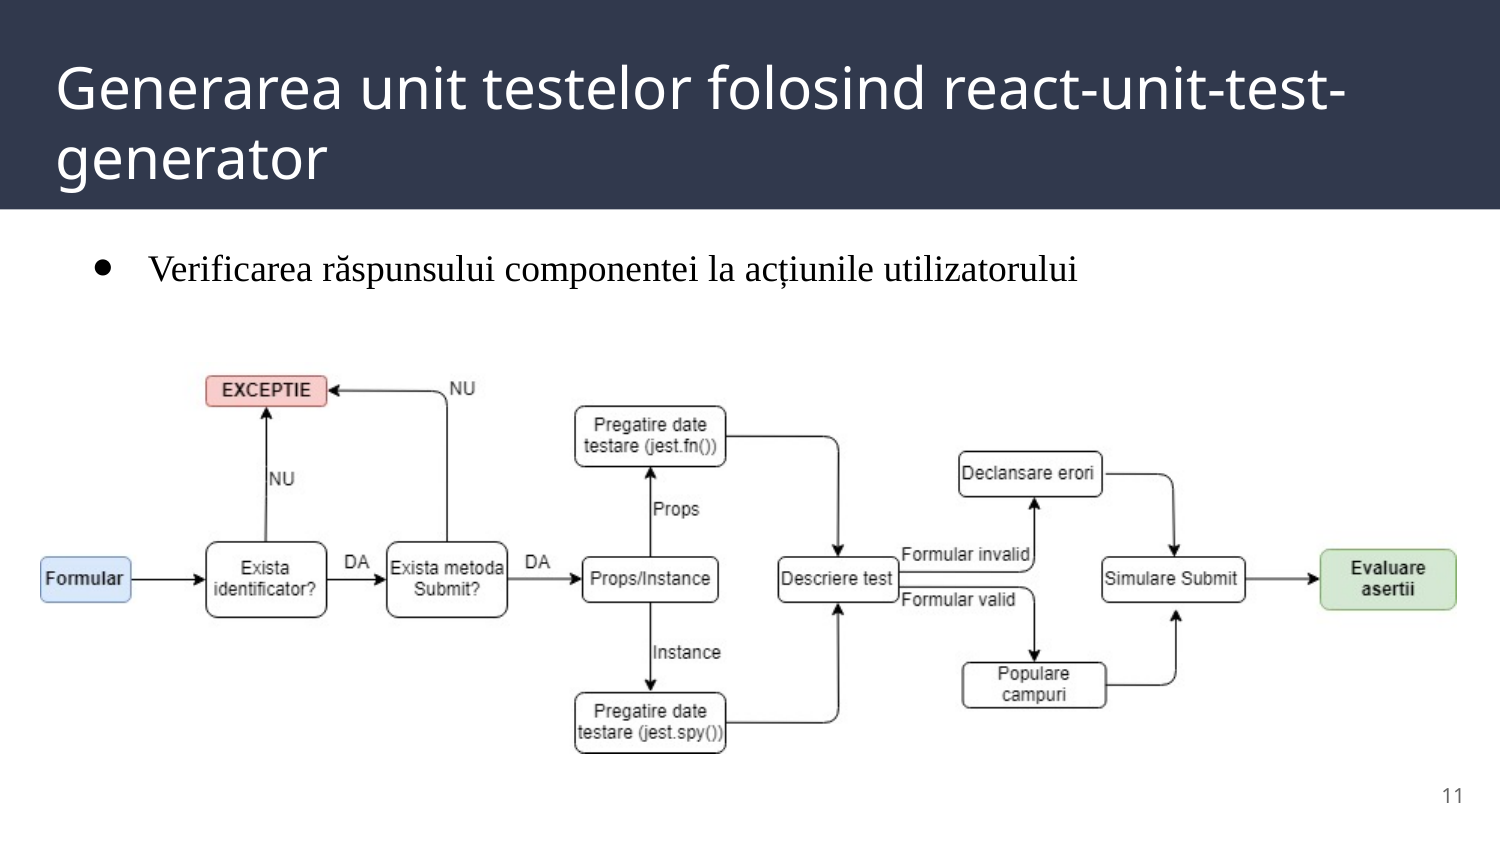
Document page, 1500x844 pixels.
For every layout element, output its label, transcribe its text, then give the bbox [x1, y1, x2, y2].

picture [40, 361, 1457, 754]
text_box Verificarea răspunsului componentei la acțiunile utilizatorului [57, 228, 1261, 360]
slide_number ‹#› [1389, 764, 1480, 830]
title Generarea unit testelor folosind react-unit-test-generator [40, 36, 1439, 190]
